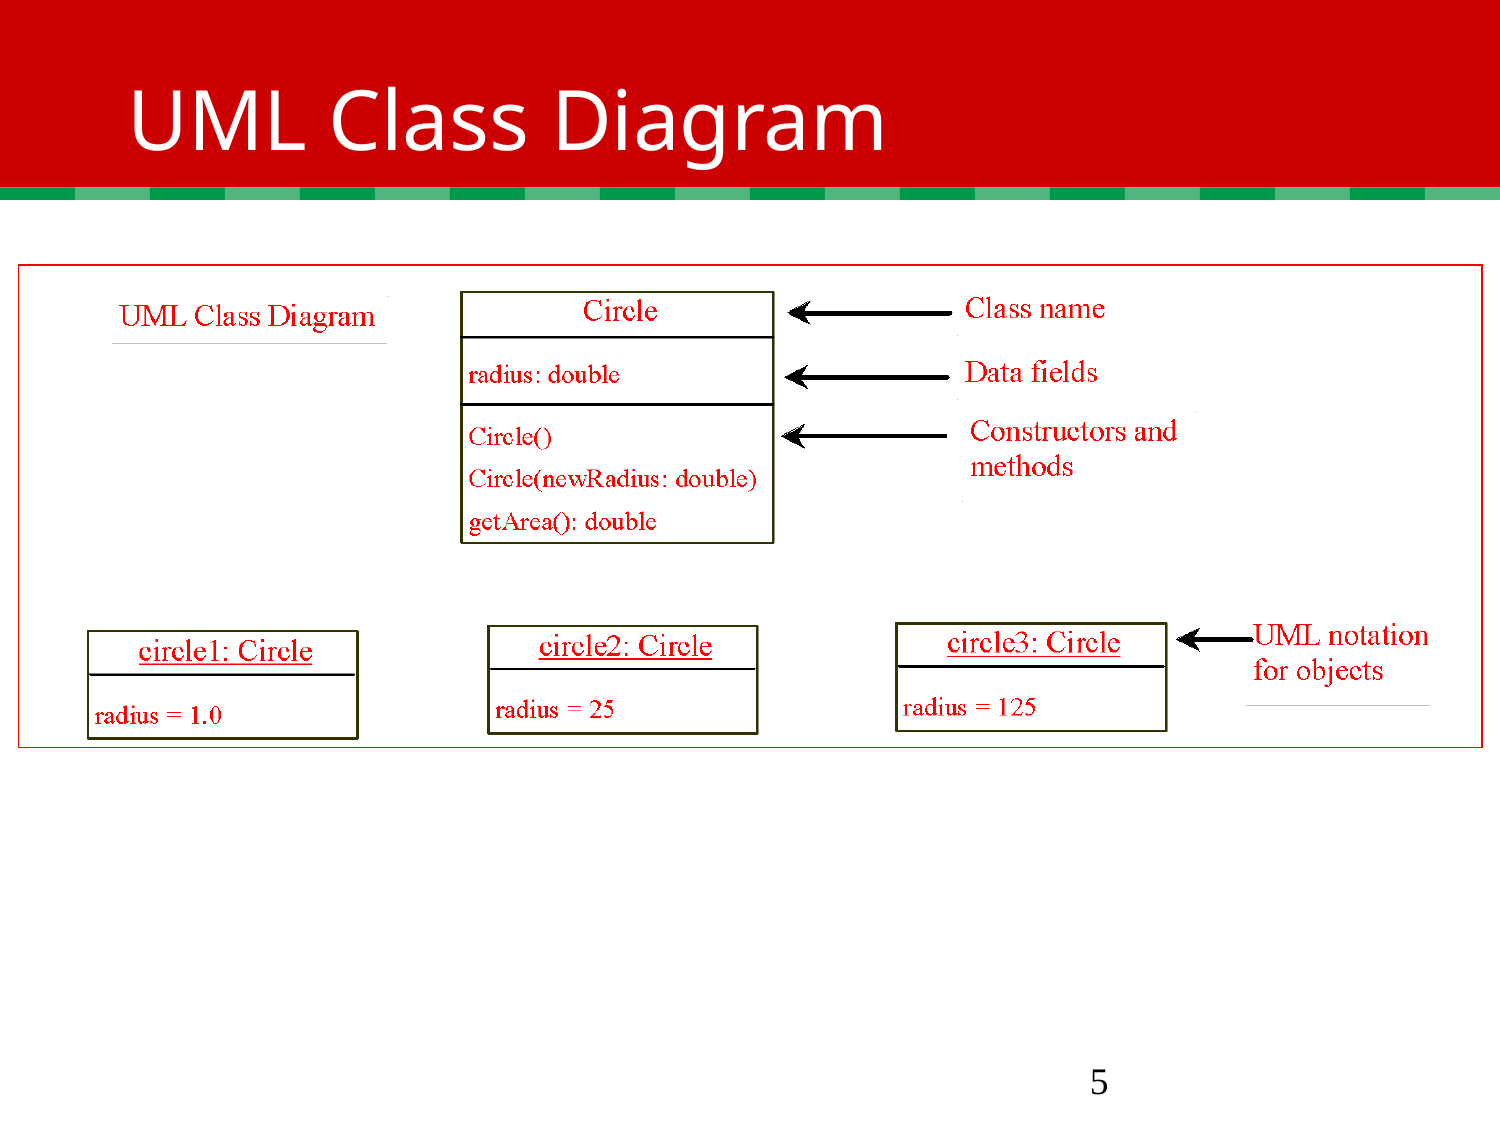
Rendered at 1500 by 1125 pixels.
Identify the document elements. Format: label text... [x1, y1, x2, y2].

picture [18, 265, 1482, 748]
title UML Class Diagram [112, 0, 1388, 235]
text_box ‹#› [1074, 1049, 1388, 1125]
